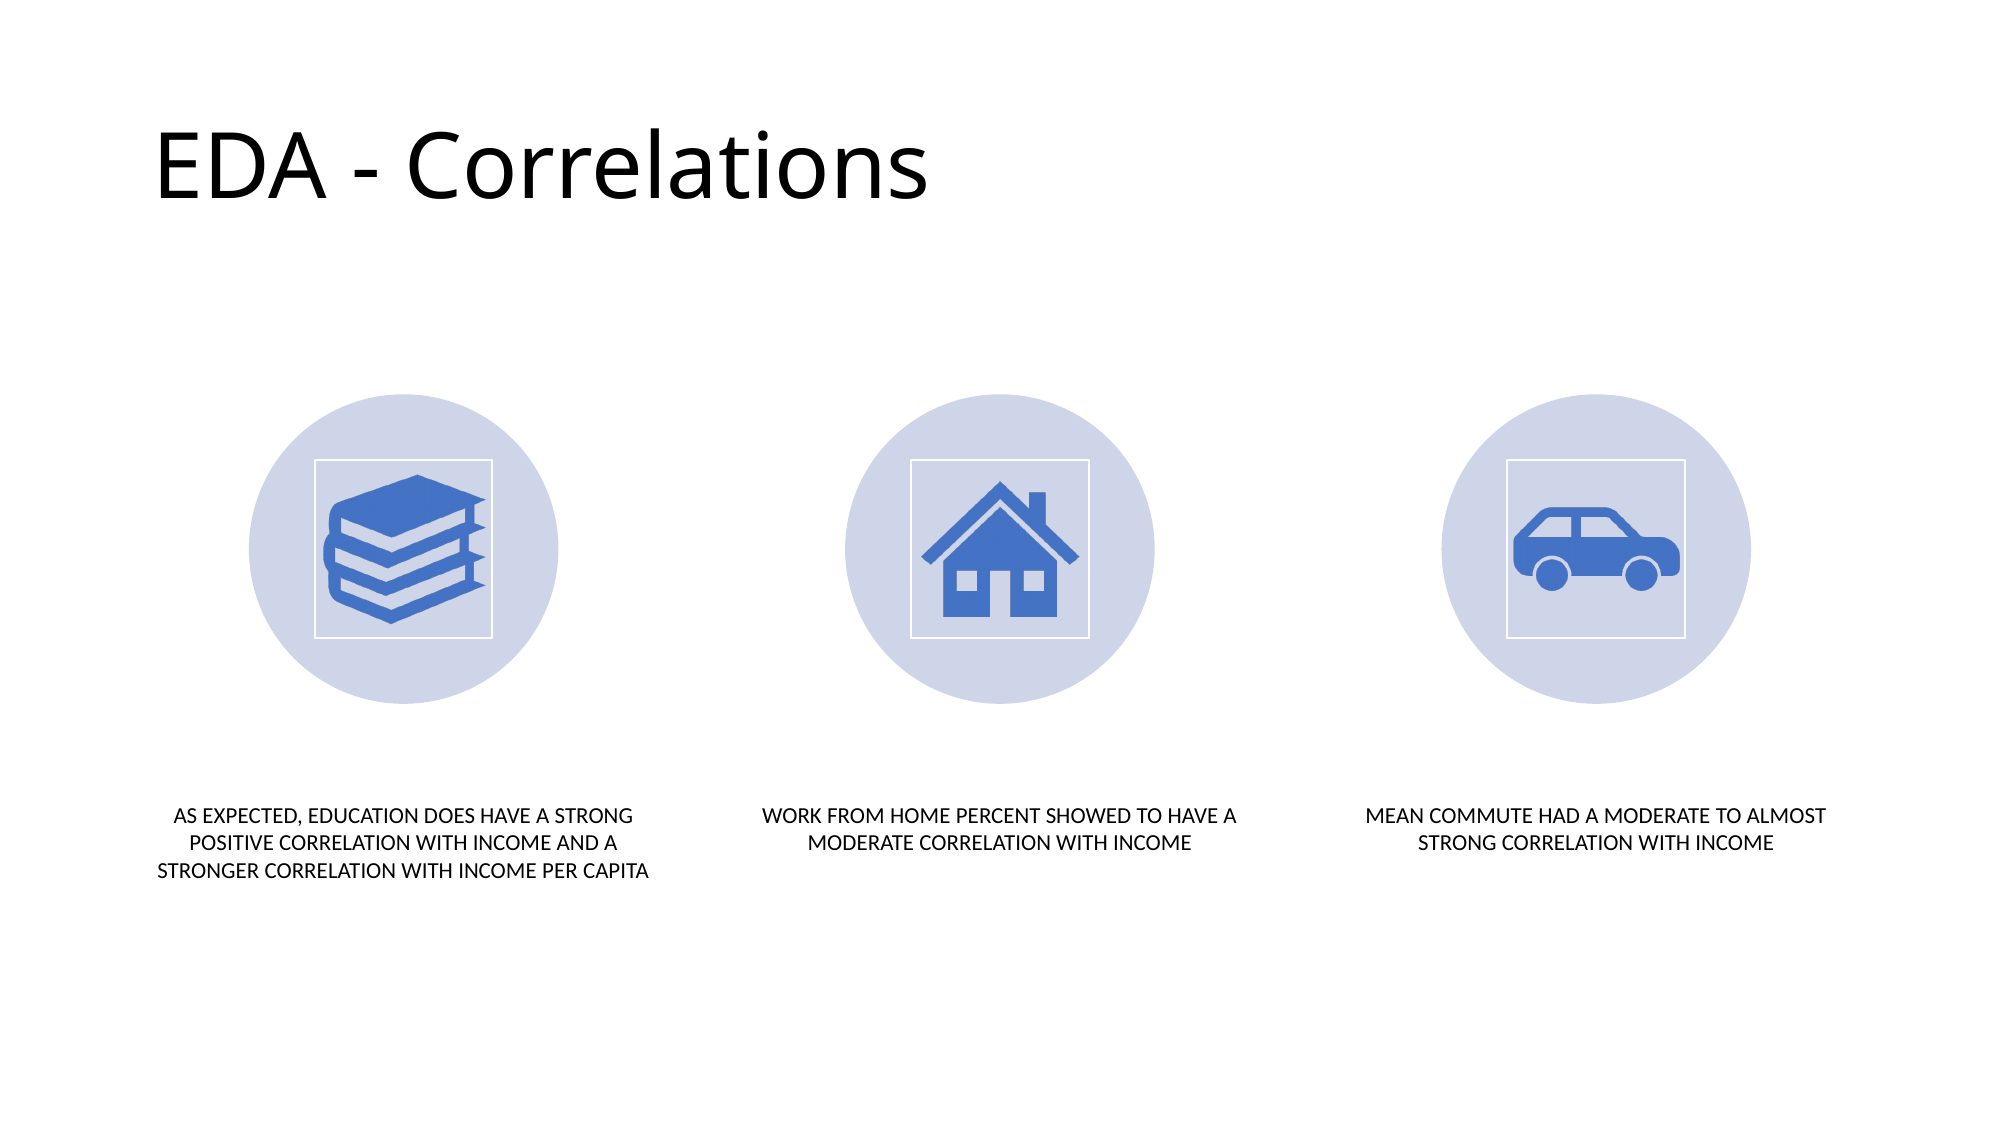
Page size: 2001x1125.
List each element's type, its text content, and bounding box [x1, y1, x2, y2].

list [137, 299, 1863, 1014]
title EDA - Correlations [137, 59, 1863, 278]
